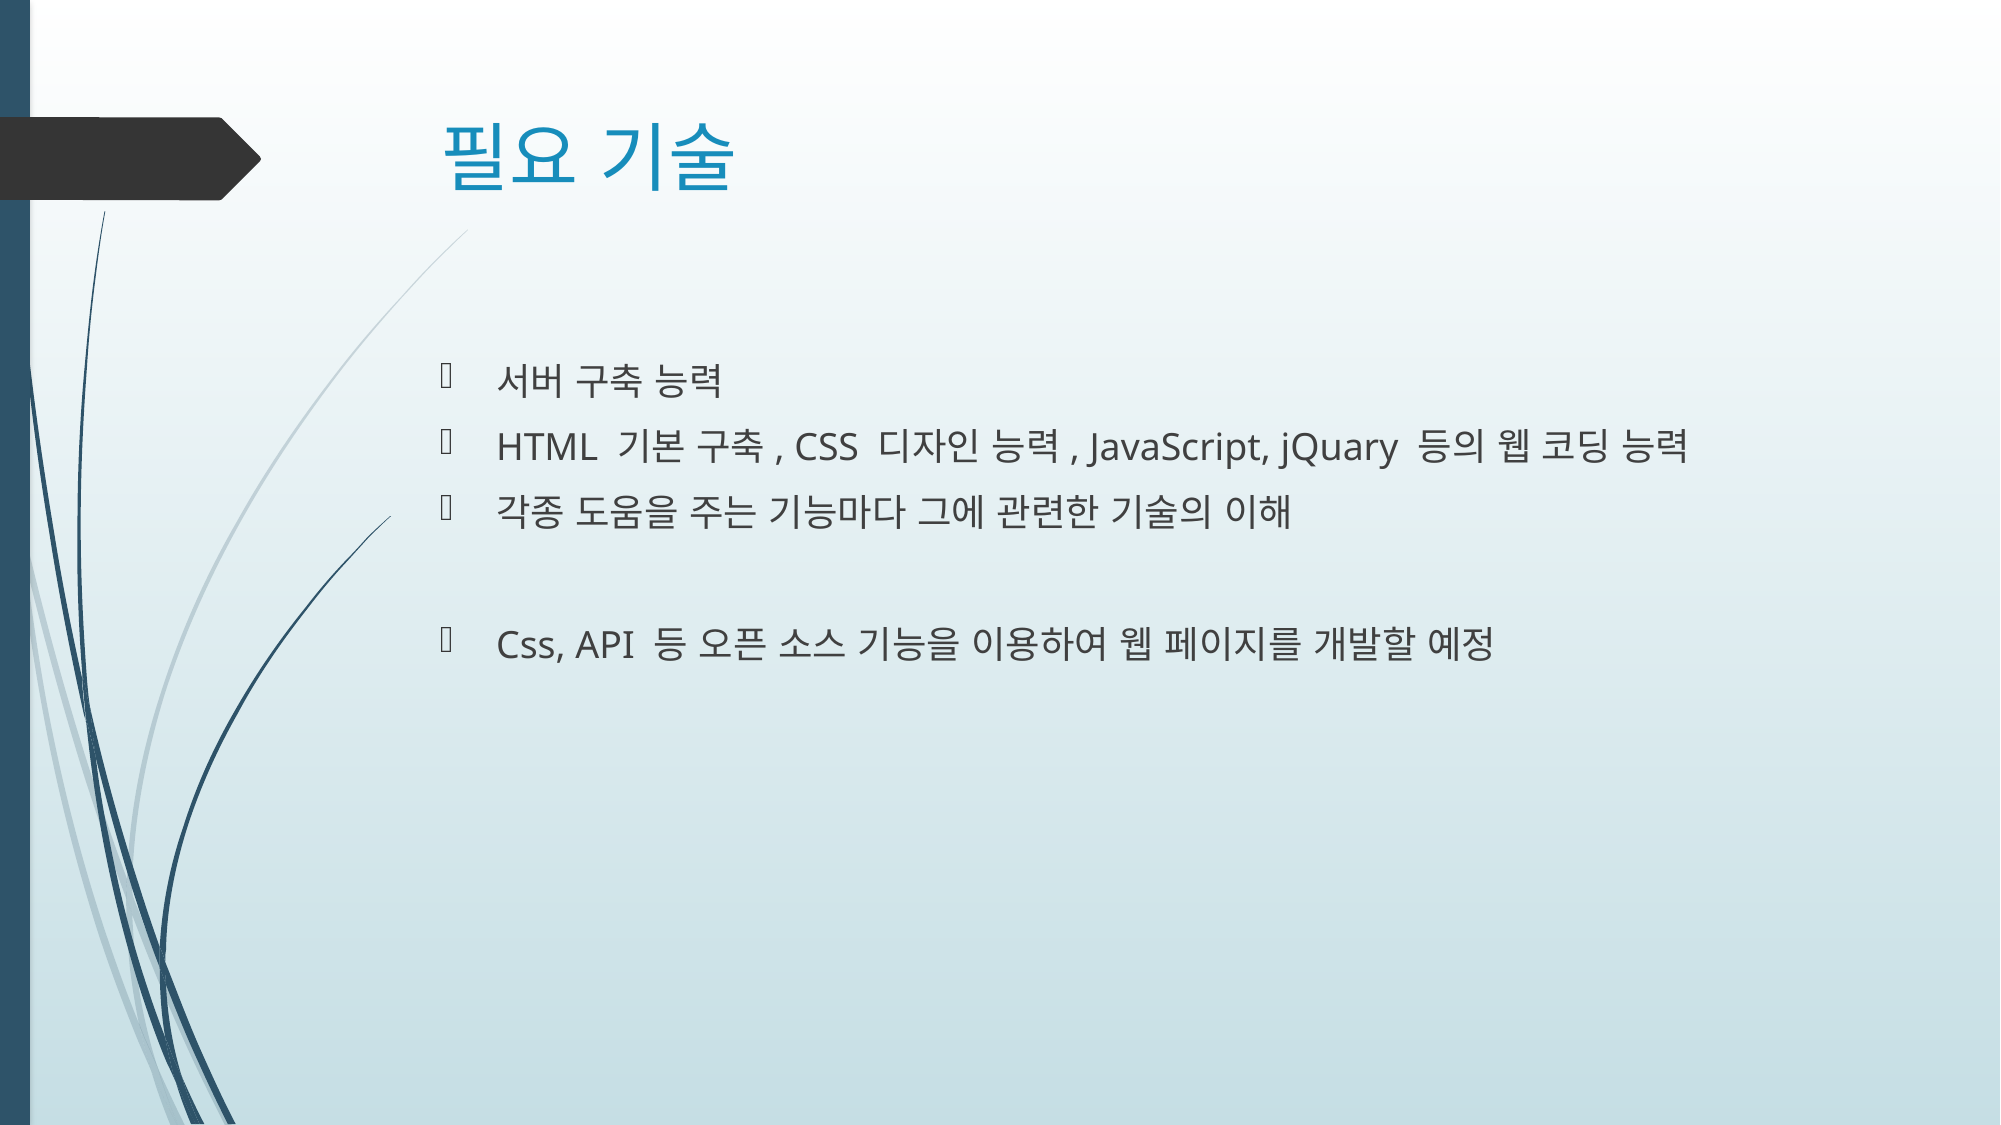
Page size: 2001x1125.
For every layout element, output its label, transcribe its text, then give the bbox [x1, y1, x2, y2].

list 서버 구축 능력 HTML 기본 구축, CSS 디자인 능력, JavaScript, jQuary 등의 웹 코딩 능력 각종 도움을 주는 기능마다 그에 관련한 기술의 이해 Css, API 등 오픈 소스 기능을 이용하여 웹 페이지를 개발할 예정 [424, 350, 1888, 970]
title 필요 기술 [425, 102, 1888, 313]
